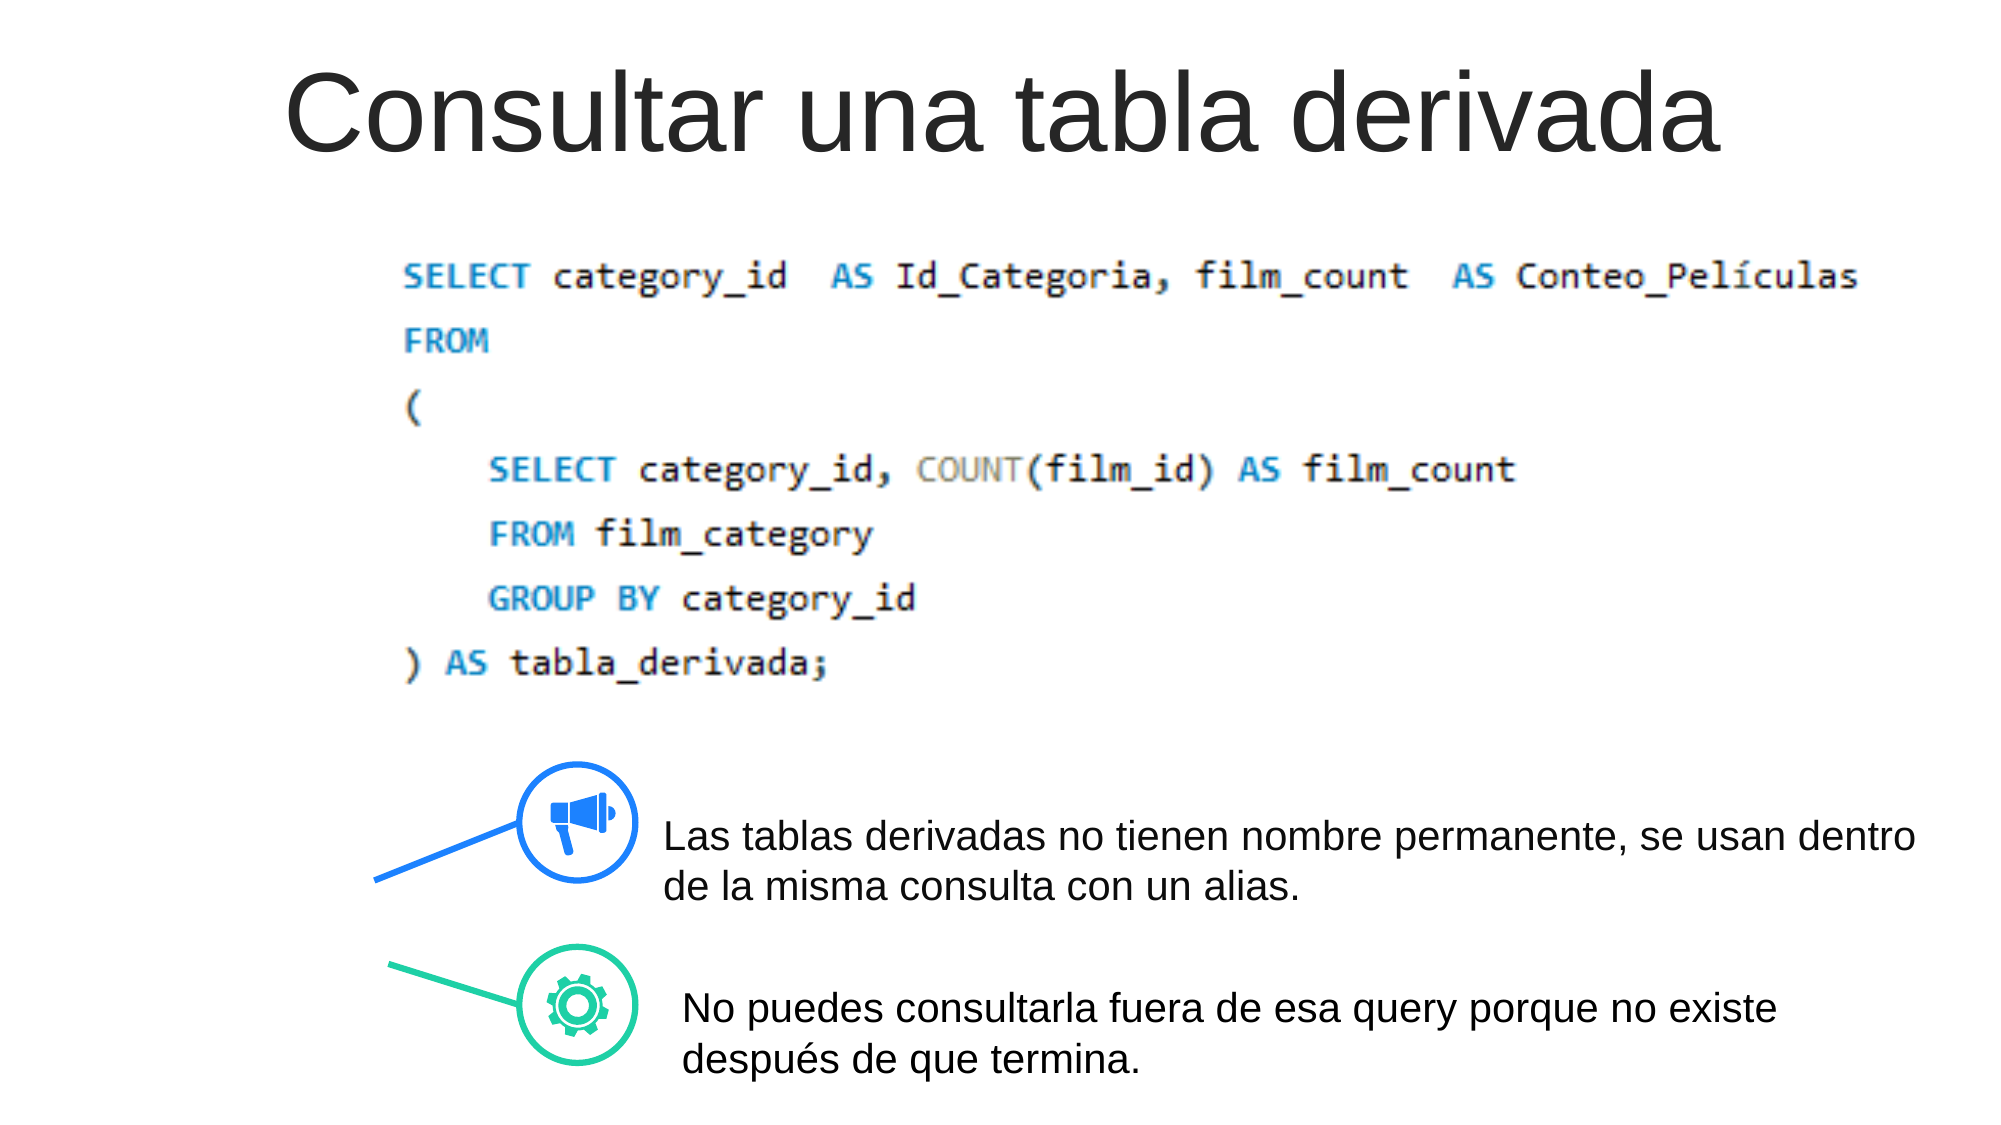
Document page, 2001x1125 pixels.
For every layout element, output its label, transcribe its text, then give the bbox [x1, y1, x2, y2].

text_box [608, 806, 616, 821]
text_box Las tablas derivadas no tienen nombre permanente, se usan dentro de la misma consulta con un alias. [648, 801, 1943, 917]
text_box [388, 963, 520, 1006]
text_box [374, 822, 520, 881]
text_box [598, 792, 607, 833]
text_box [555, 824, 574, 856]
text_box [550, 802, 568, 823]
text_box No puedes consultarla fuera de esa query porque no existe después de que termina. [666, 973, 1954, 1089]
text_box [569, 795, 597, 831]
picture [388, 237, 1886, 728]
text_box [519, 946, 636, 1063]
list Consultar una tabla derivada [53, 55, 1952, 175]
text_box [546, 973, 609, 1037]
text_box [519, 764, 636, 881]
